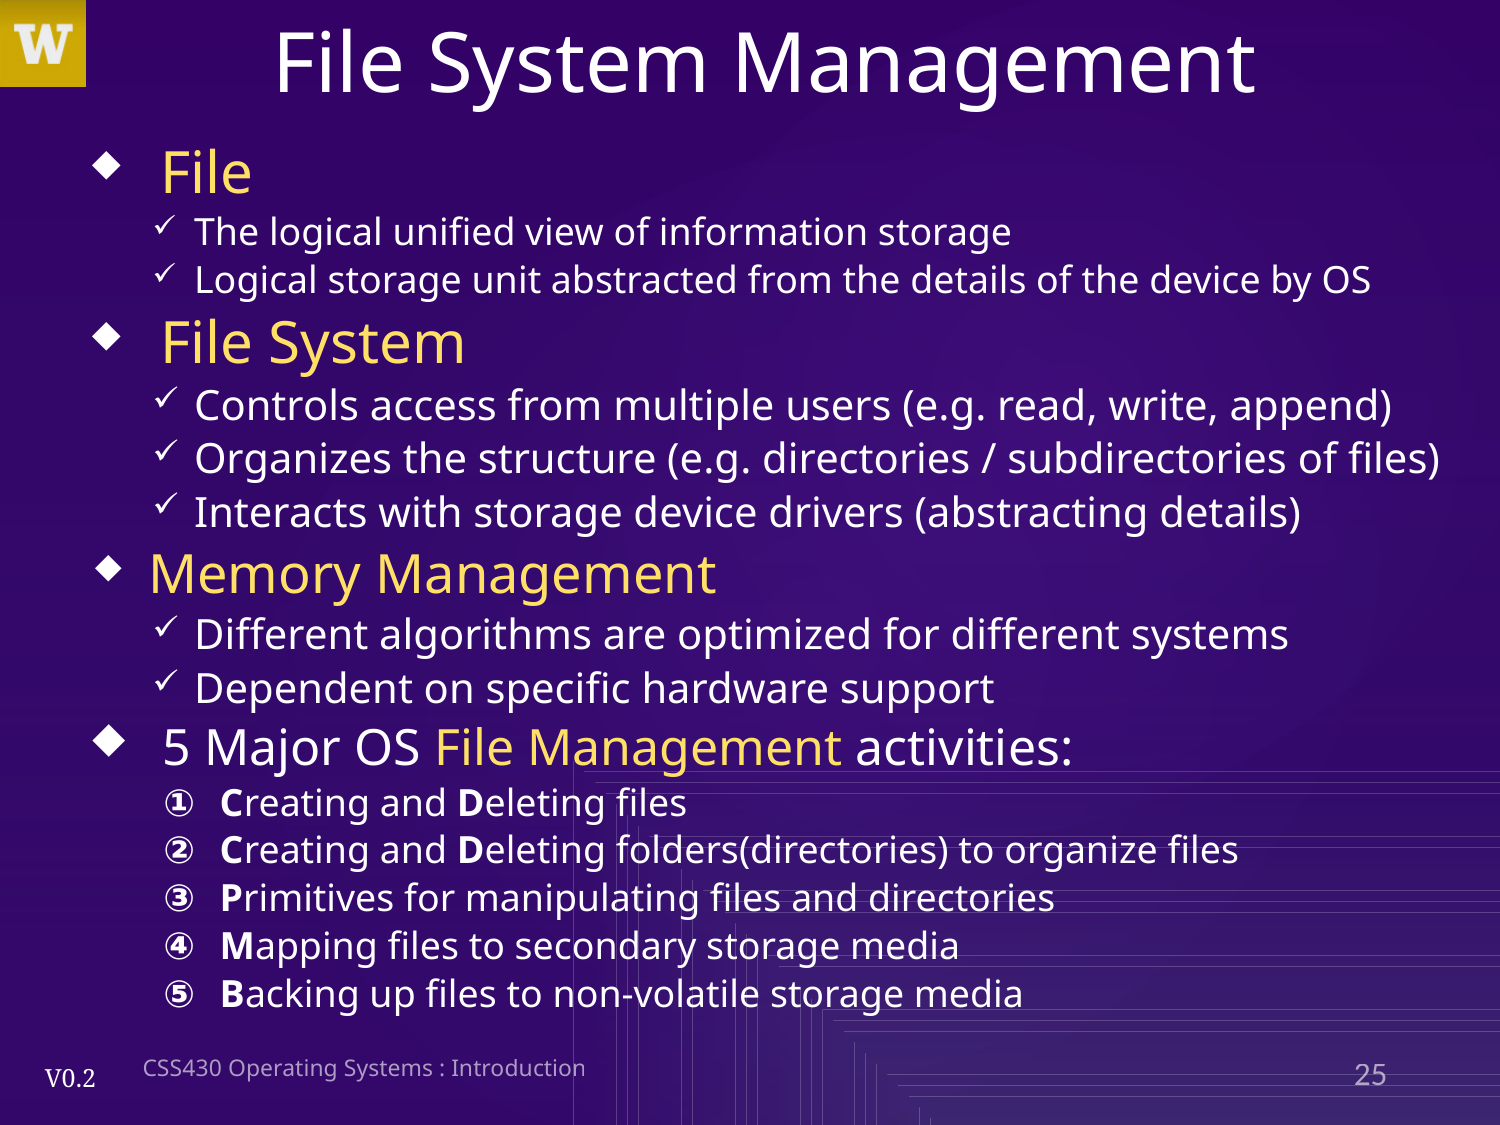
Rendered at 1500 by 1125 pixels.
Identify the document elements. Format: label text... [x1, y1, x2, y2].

title File System Management [127, 0, 1403, 118]
slide_number 25 [1235, 1040, 1403, 1100]
footer CSS430 Operating Systems : Introduction [127, 1040, 885, 1100]
text_box File The logical unified view of information storage Logical storage unit abstracted from the details of the device by OS File System Controls access from multiple users (e.g. read, write, append) Organizes the structure (e.g. directories / subdirectories of files) Interacts with storage device drivers (abstracting details) Memory Management Different algorithms are optimized for different systems Dependent on specific hardware support 5 Major OS File Management activities: Creating and Deleting files Creating and Deleting folders(directories) to organize files Primitives for manipulating files and directories Mapping files to secondary storage media Backing up files to non-volatile storage media [74, 118, 1467, 1040]
picture [0, 0, 86, 87]
